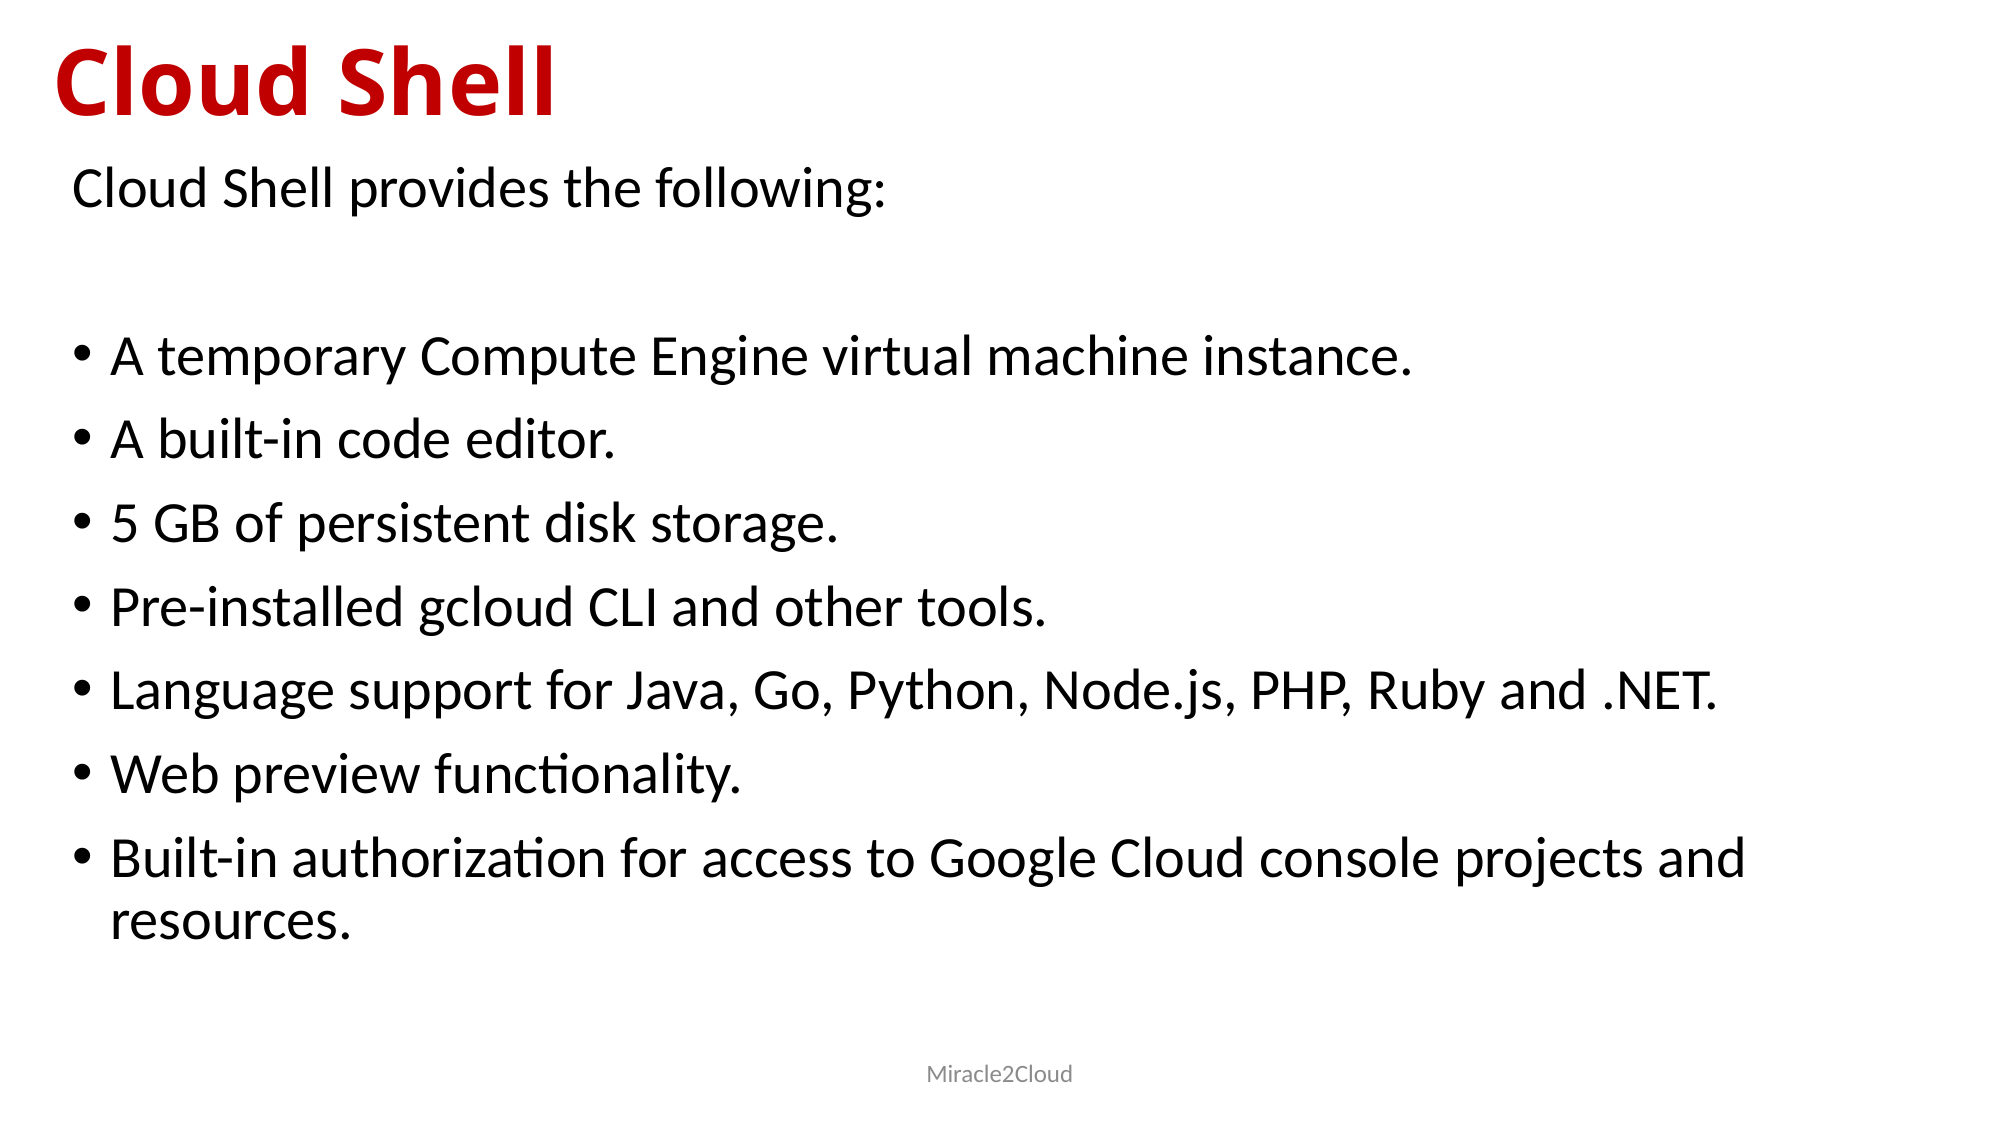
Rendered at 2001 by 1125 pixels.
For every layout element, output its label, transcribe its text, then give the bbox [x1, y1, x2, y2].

footer Miracle2Cloud [662, 1042, 1338, 1103]
title Cloud Shell [37, 22, 1763, 150]
list Cloud Shell provides the following: A temporary Compute Engine virtual machine instance. A built-in code editor. 5 GB of persistent disk storage. Pre-installed gcloud CLI and other tools. Language support for Java, Go, Python, Node.js, PHP, Ruby and .NET. Web preview functionality. Built-in authorization for access to Google Cloud console projects and resources. [57, 149, 1938, 1082]
